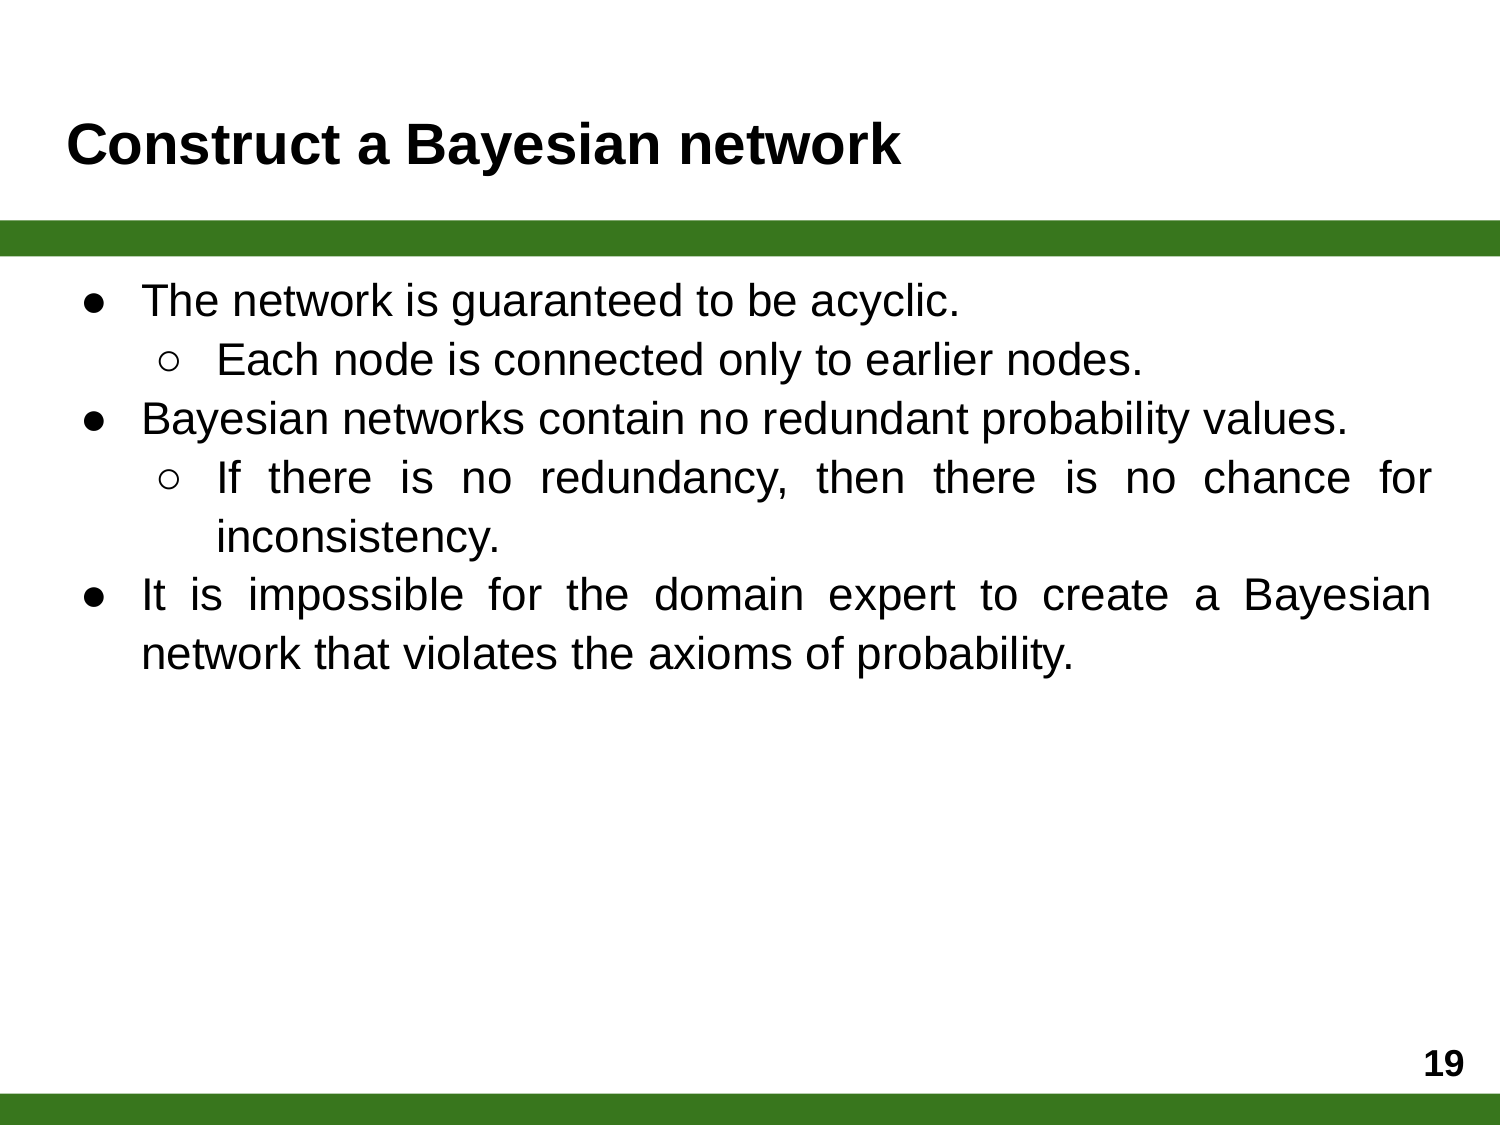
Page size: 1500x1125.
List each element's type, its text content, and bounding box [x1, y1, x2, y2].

slide_number ‹#› [1389, 1019, 1480, 1106]
list The network is guaranteed to be acyclic. Each node is connected only to earlier nodes. Bayesian networks contain no redundant probability values. If there is no redundancy, then there is no chance for inconsistency. It is impossible for the domain expert to create a Bayesian network that violates the axioms of probability. [51, 252, 1449, 1000]
title Construct a Bayesian network [51, 97, 1449, 223]
